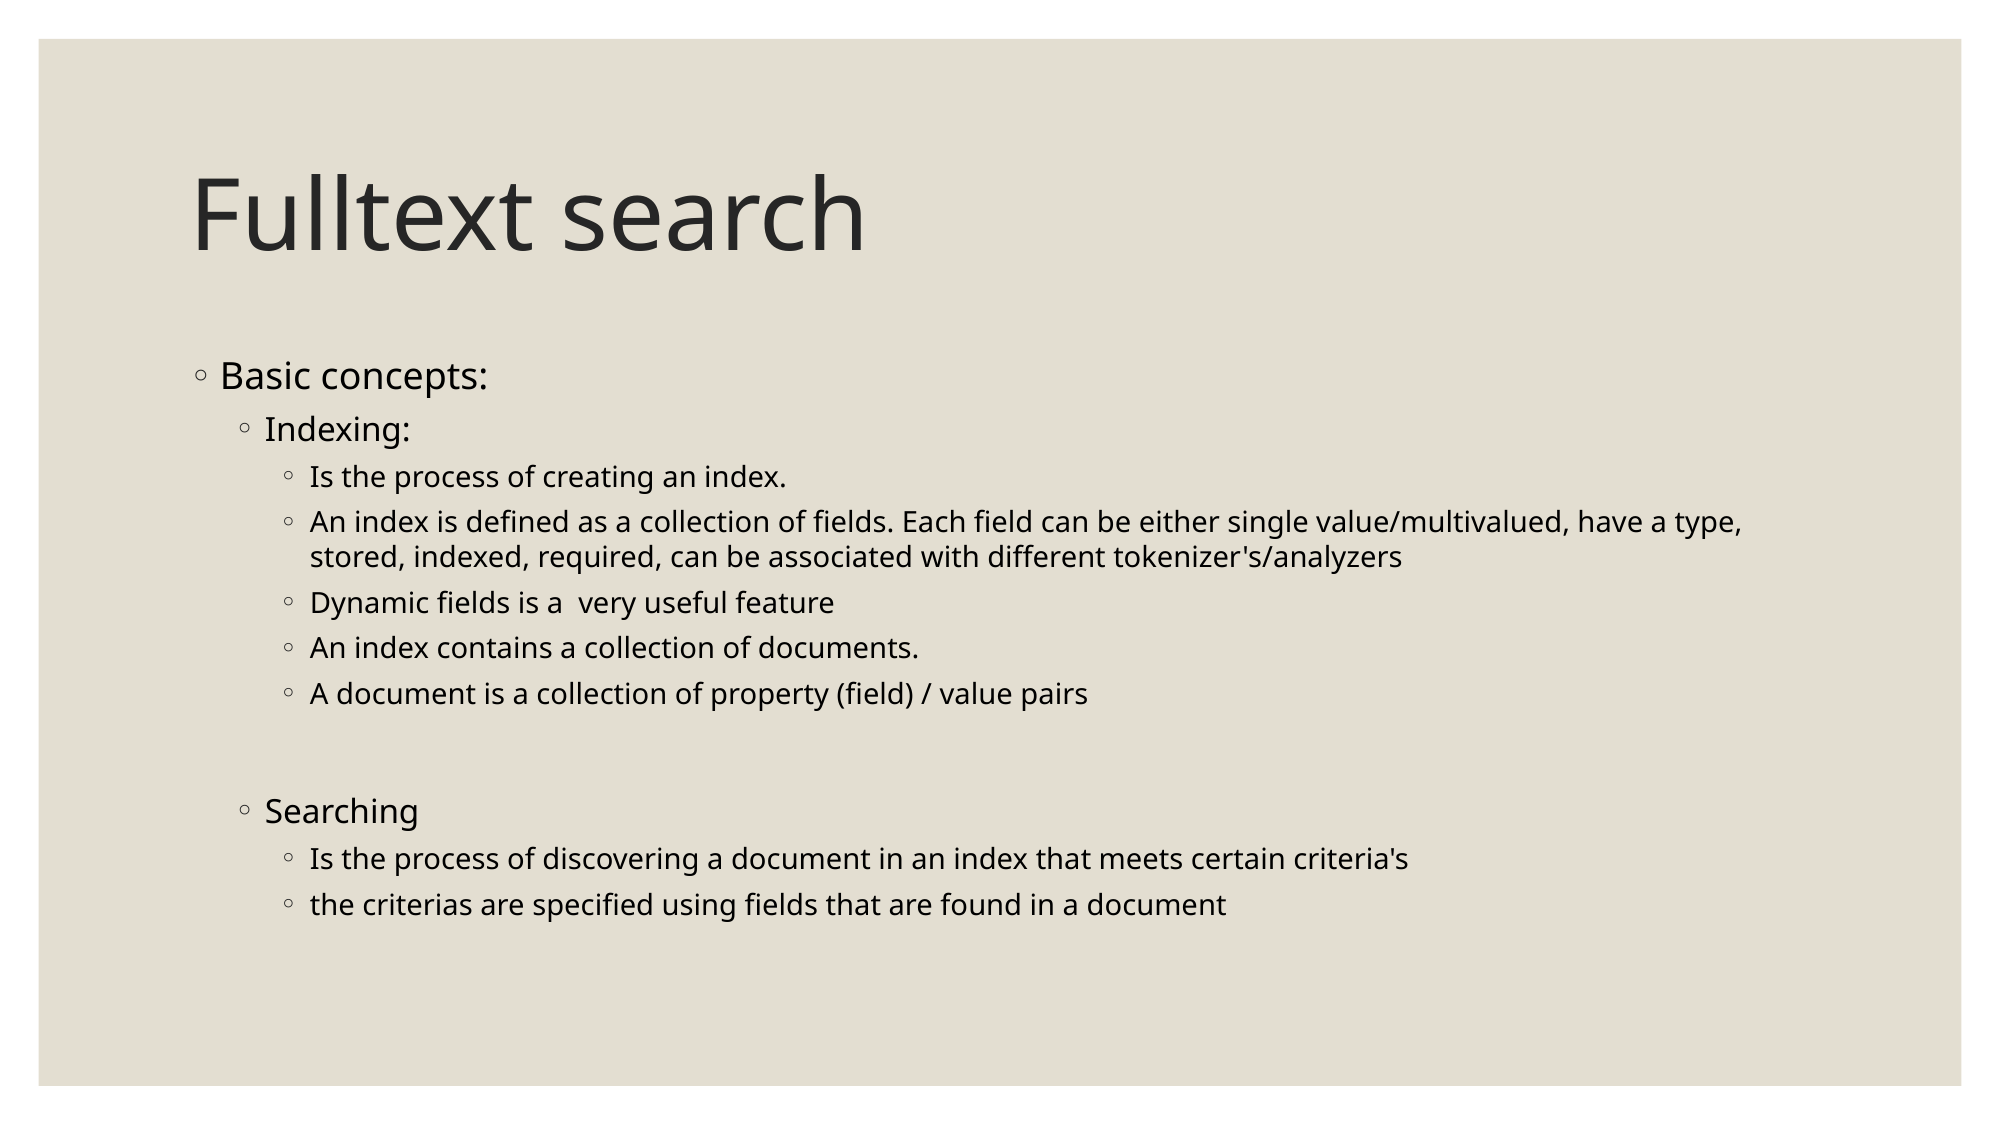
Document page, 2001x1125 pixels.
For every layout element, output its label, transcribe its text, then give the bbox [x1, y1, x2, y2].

list Basic concepts: Indexing: Is the process of creating an index. An index is defined as a collection of fields. Each field can be either single value/multivalued, have a type, stored, indexed, required, can be associated with different tokenizer's/analyzers Dynamic fields is a very useful feature An index contains a collection of documents. A document is a collection of property (field) / value pairs Searching Is the process of discovering a document in an index that meets certain criteria's the criterias are specified using fields that are found in a document [174, 345, 1825, 990]
title Fulltext search [174, 105, 1825, 331]
